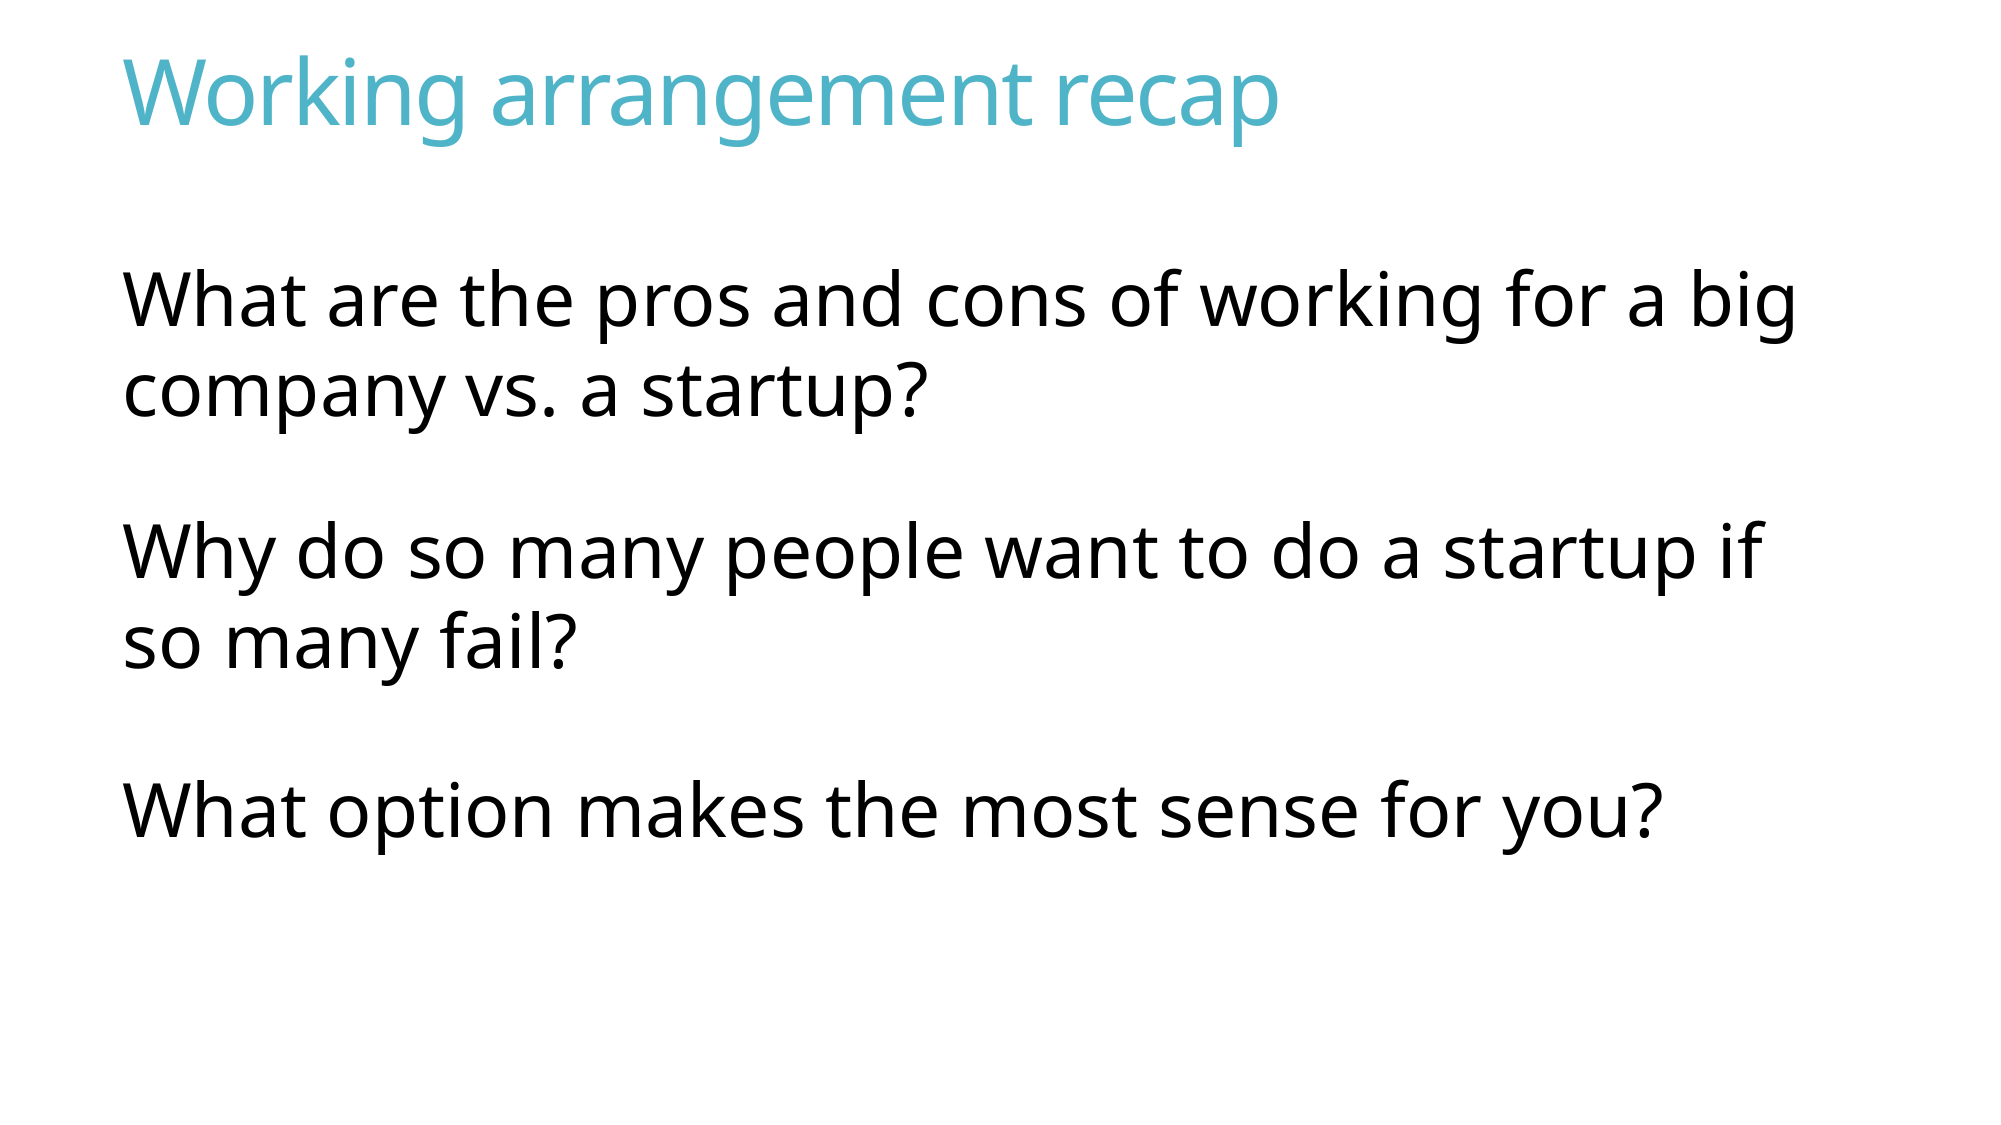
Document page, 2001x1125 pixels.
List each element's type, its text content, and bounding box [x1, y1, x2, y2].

text_box What option makes the most sense for you? [107, 755, 1867, 860]
title Working arrangement recap [107, 25, 1875, 170]
text_box What are the pros and cons of working for a big company vs. a startup? [107, 243, 1867, 439]
text_box Why do so many people want to do a startup if so many fail? [107, 496, 1867, 691]
